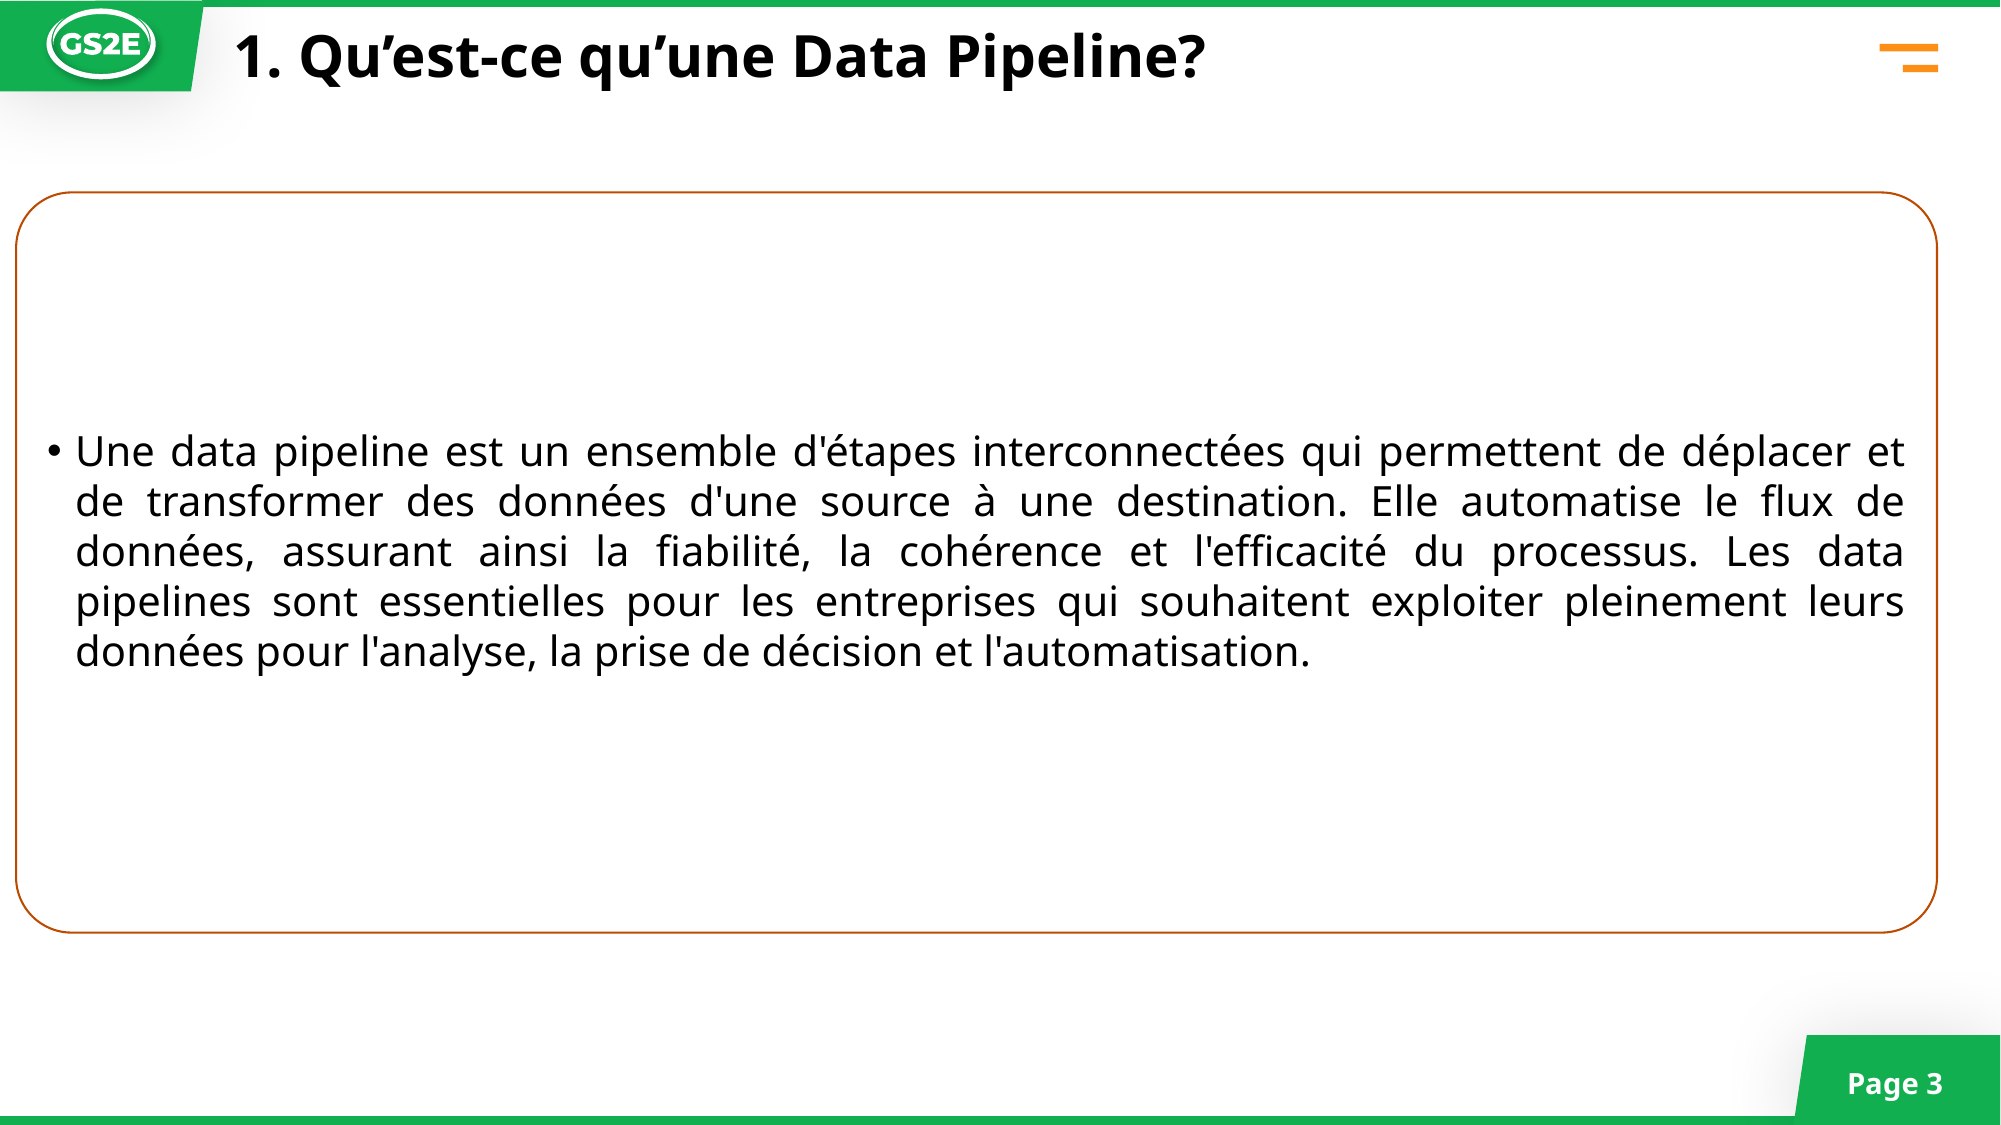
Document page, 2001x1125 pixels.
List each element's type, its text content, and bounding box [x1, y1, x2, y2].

text_box 1. Qu’est-ce qu’une Data Pipeline? [218, 19, 1636, 99]
text_box Une data pipeline est un ensemble d'étapes interconnectées qui permettent de déplacer et de transformer des données d'une source à une destination. Elle automatise le flux de données, assurant ainsi la fiabilité, la cohérence et l'efficacité du processus. Les data pipelines sont essentielles pour les entreprises qui souhaitent exploiter pleinement leurs données pour l'analyse, la prise de décision et l'automatisation. [16, 192, 1938, 933]
